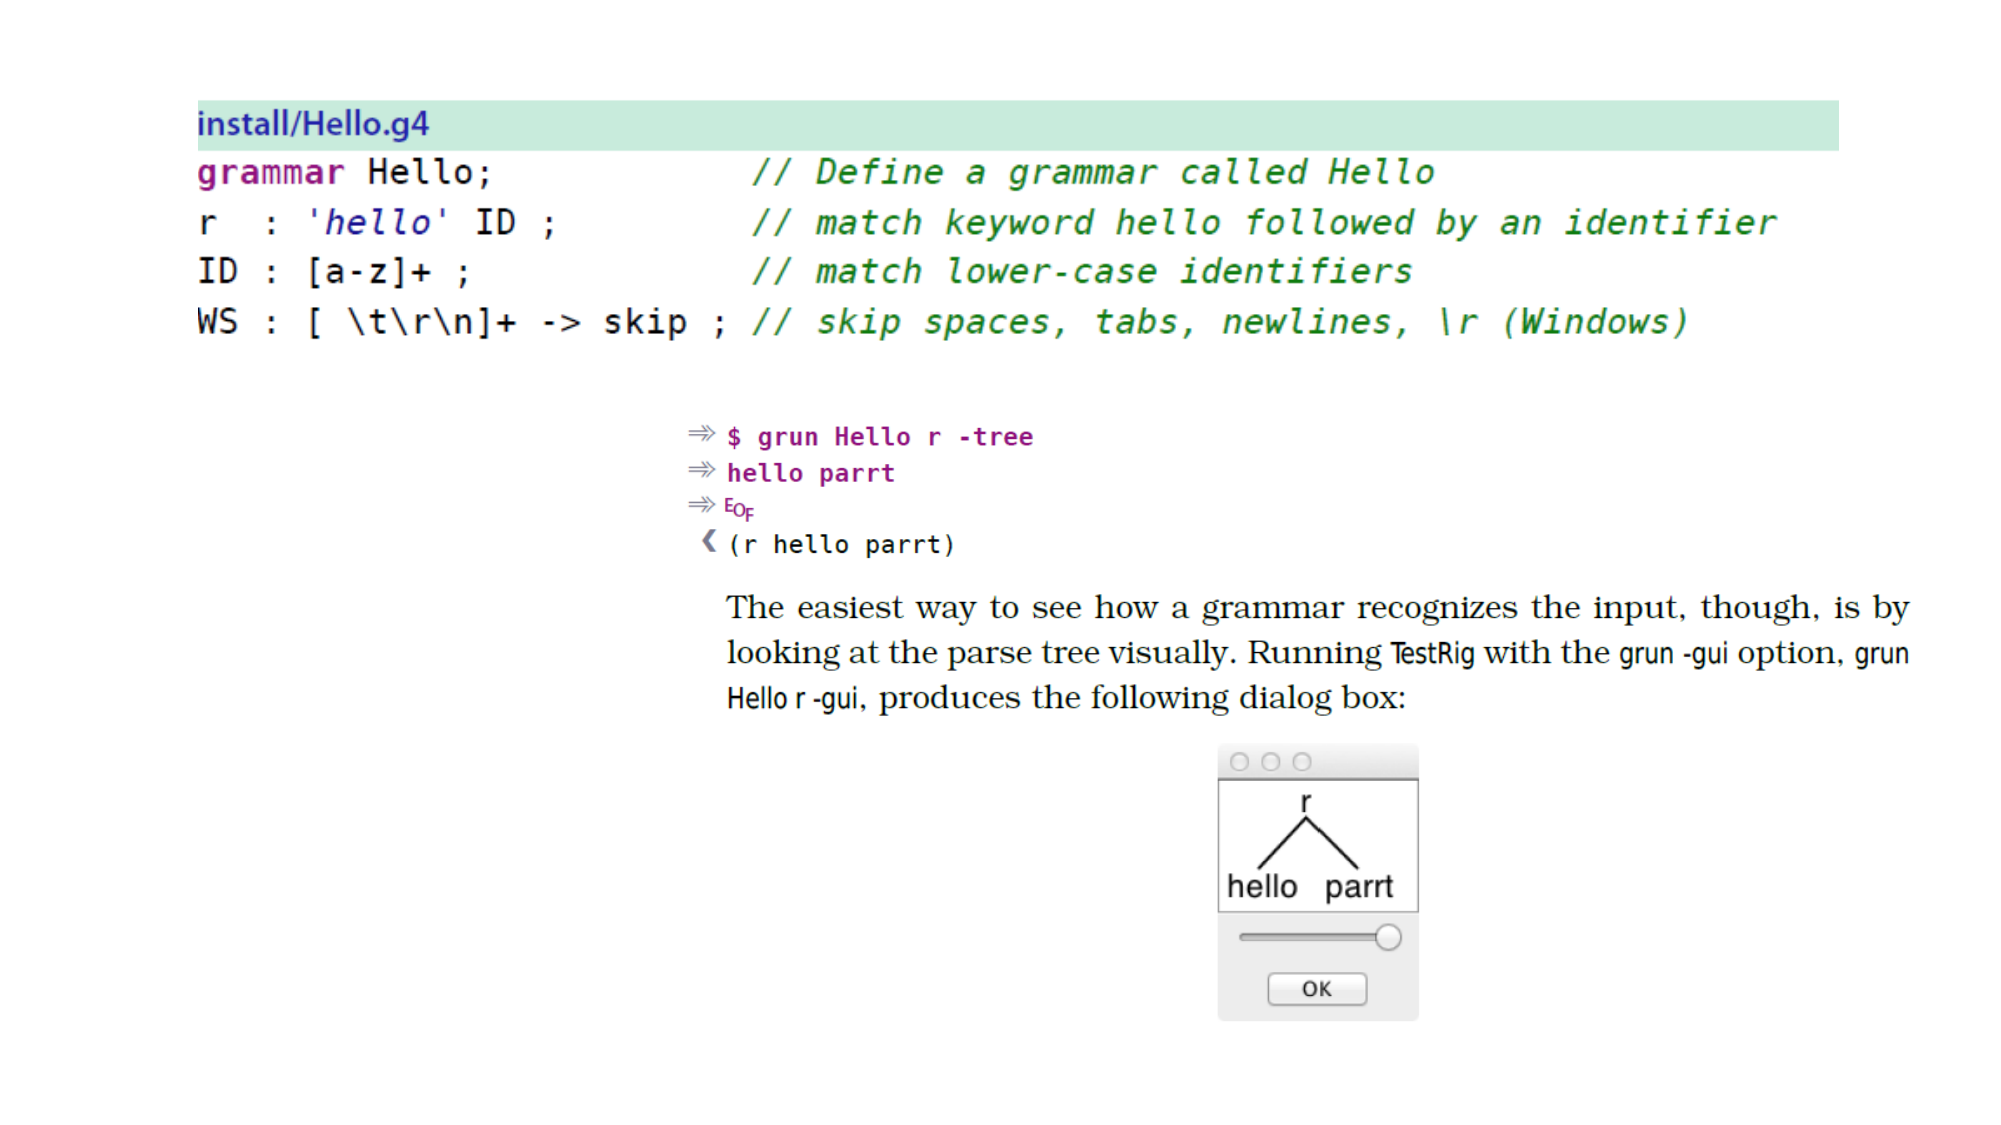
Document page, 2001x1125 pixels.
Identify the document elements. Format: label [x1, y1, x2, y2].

list [198, 92, 1839, 368]
picture [679, 423, 1988, 1031]
